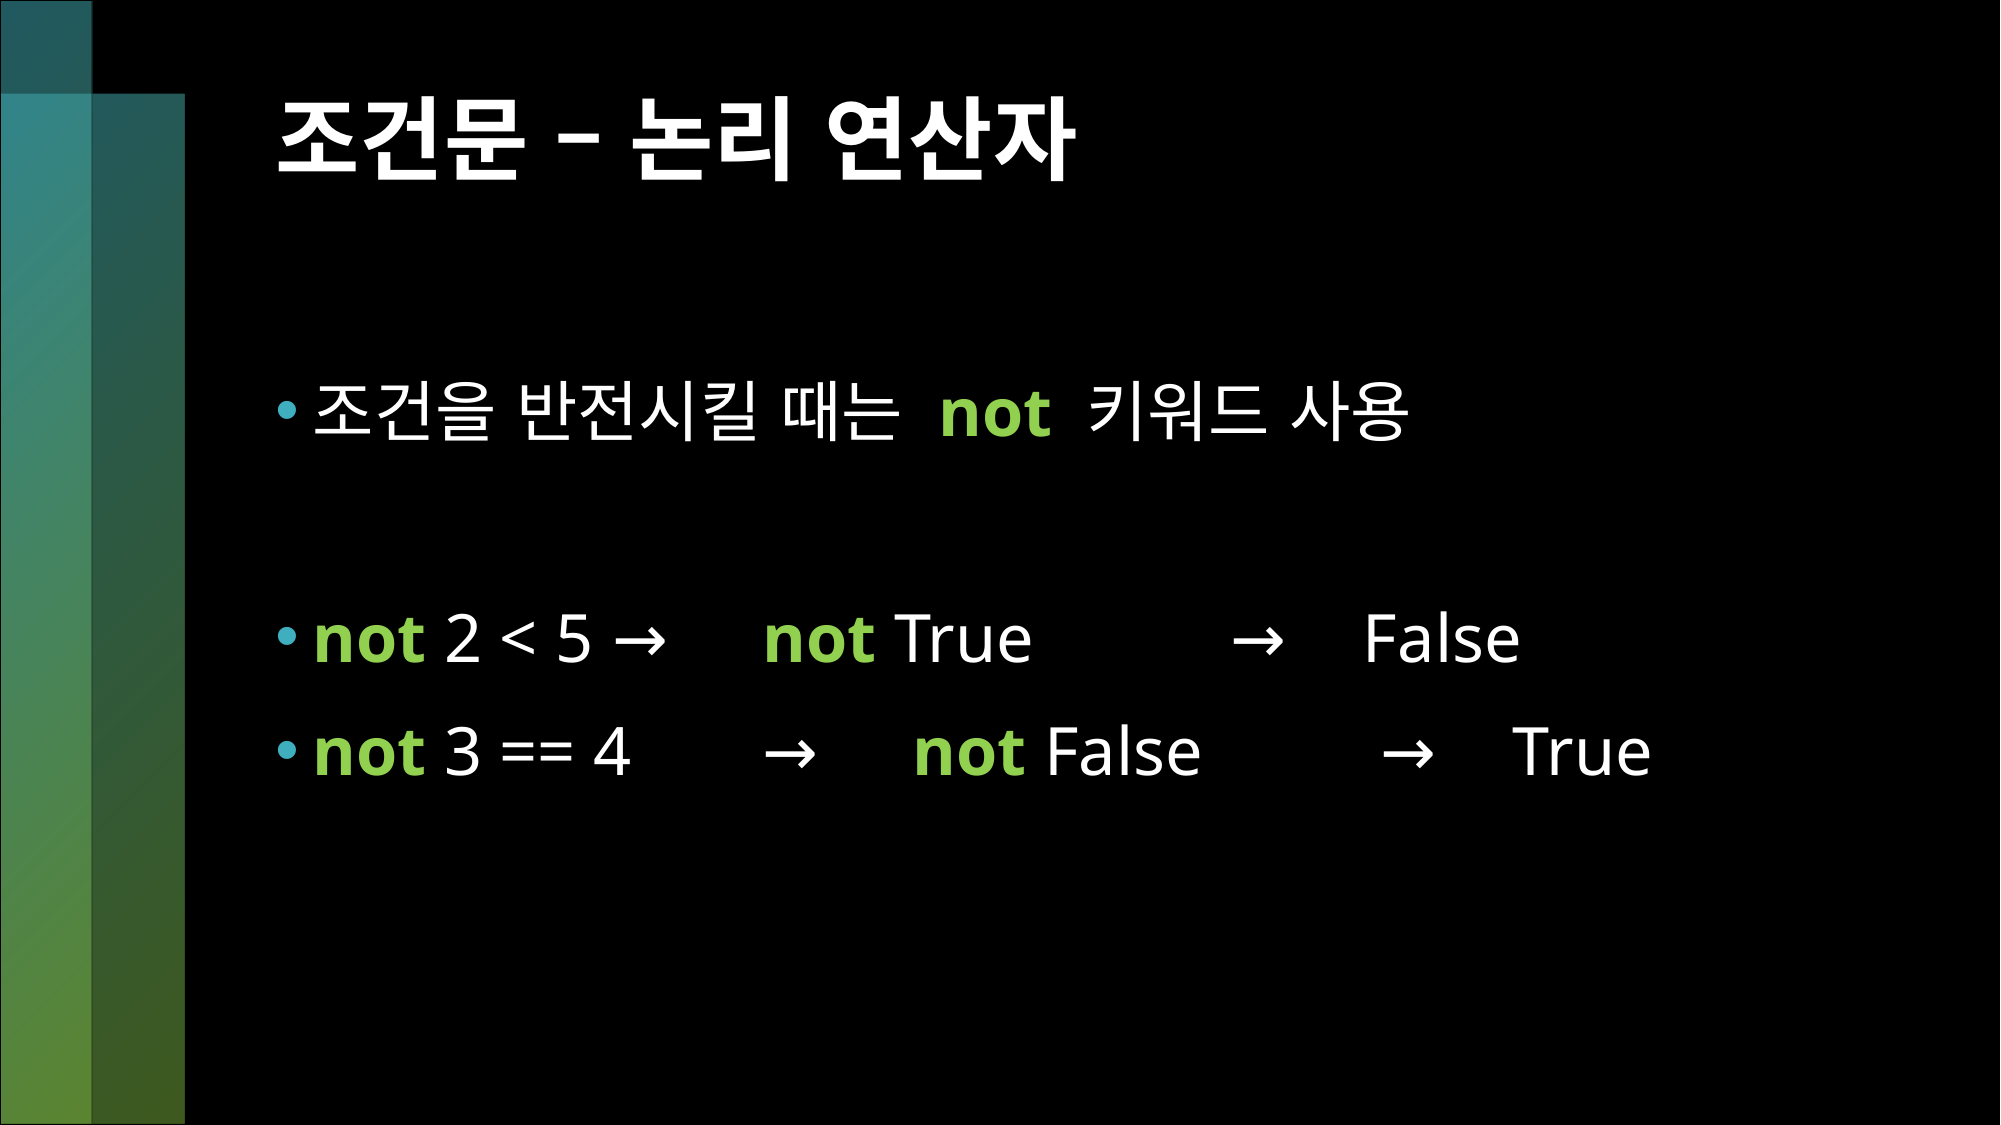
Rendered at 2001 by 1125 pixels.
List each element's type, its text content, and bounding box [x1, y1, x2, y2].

title 조건문 – 논리 연산자 [260, 74, 1817, 329]
text_box 조건을 반전시킬 때는 not 키워드 사용 not 2 < 5 → not True → False not 3 == 4 → not False → True [260, 354, 1894, 999]
